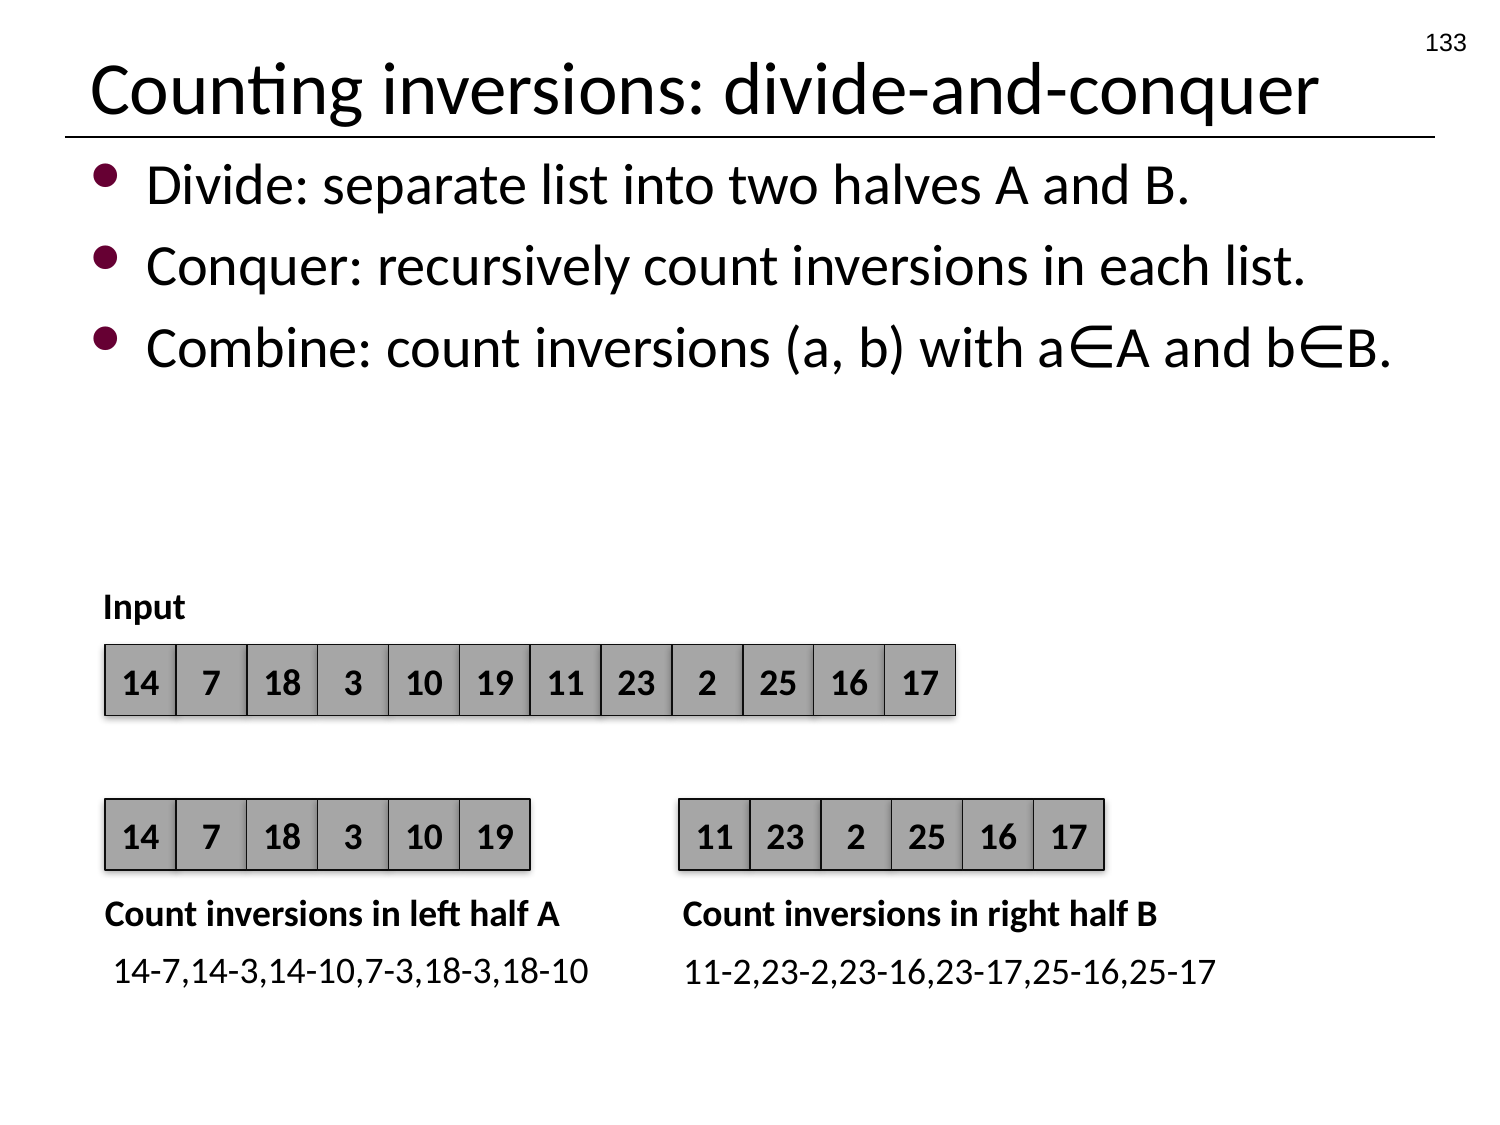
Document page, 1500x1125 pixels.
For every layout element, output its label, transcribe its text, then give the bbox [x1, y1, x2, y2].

text_box 2 [820, 798, 891, 871]
text_box 18 [246, 644, 317, 716]
text_box 11 [678, 798, 749, 871]
text_box 14 [104, 644, 175, 716]
slide_number 133 [1131, 18, 1483, 62]
text_box 16 [962, 798, 1033, 871]
text_box 7 [175, 798, 246, 871]
text_box 2 [671, 644, 742, 716]
text_box 3 [317, 798, 388, 871]
text_box 11 [529, 644, 600, 716]
text_box 25 [891, 798, 962, 871]
text_box 10 [388, 644, 459, 716]
text_box 16 [813, 644, 884, 716]
text_box 19 [459, 644, 529, 716]
text_box 3 [317, 644, 388, 716]
list Divide: separate list into two halves A and B. Conquer: recursively count inversions in each list. Combine: count inversions (a, b) with a∈A and b∈B. [75, 138, 1425, 1094]
text_box 17 [884, 644, 956, 716]
text_box 17 [1033, 798, 1105, 871]
text_box 14 [104, 798, 175, 871]
title Counting inversions: divide-and-conquer [75, 20, 1483, 138]
text_box Count inversions in right half B [668, 881, 1174, 939]
text_box 7 [175, 644, 246, 716]
text_box Input [88, 574, 201, 635]
text_box 14-7,14-3,14-10,7-3,18-3,18-10 [97, 938, 604, 998]
text_box 23 [600, 644, 671, 716]
text_box 18 [246, 798, 317, 871]
text_box 10 [388, 798, 459, 871]
text_box Count inversions in left half A [90, 881, 576, 942]
text_box 23 [749, 798, 820, 871]
text_box 11-2,23-2,23-16,23-17,25-16,25-17 [668, 939, 1232, 1000]
text_box 19 [459, 798, 531, 871]
text_box 25 [742, 644, 813, 716]
